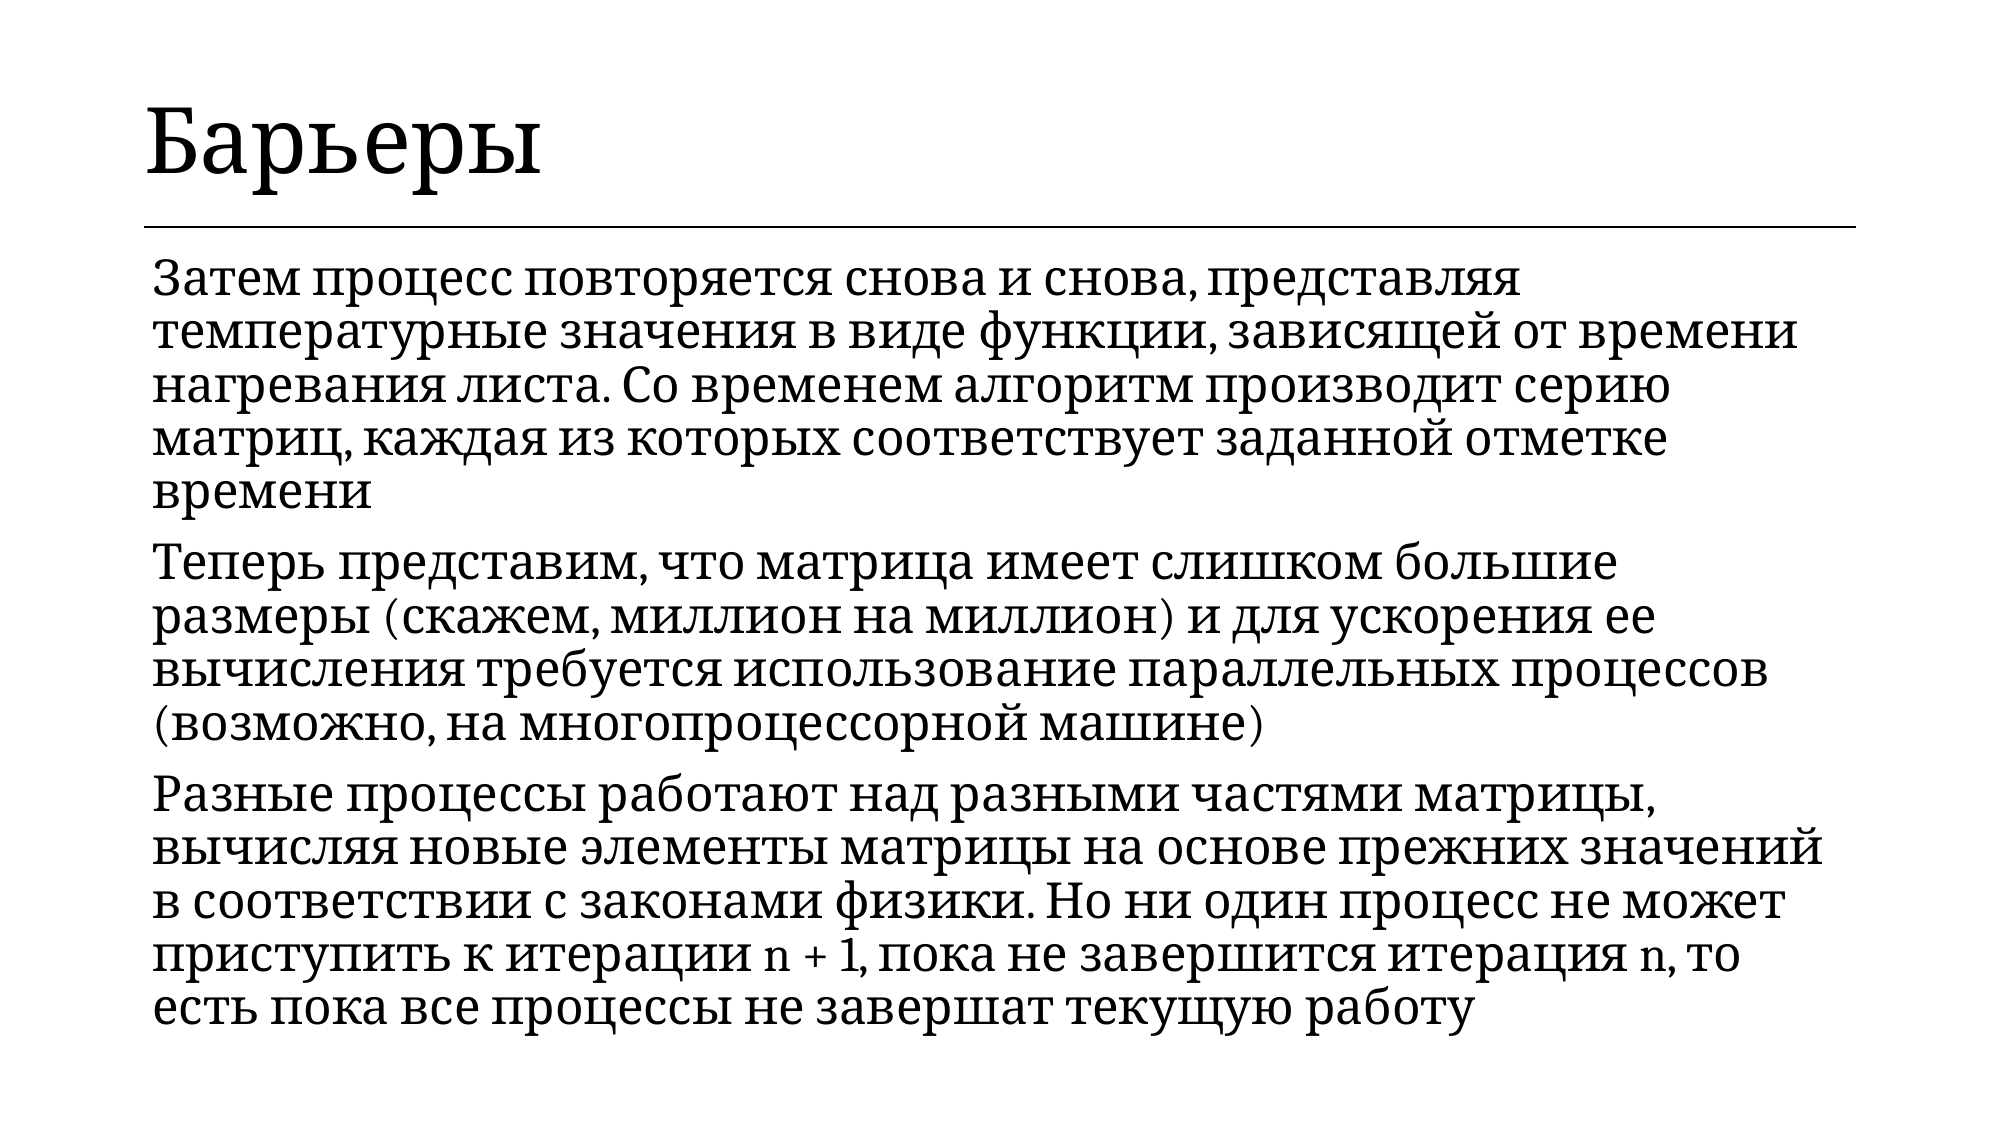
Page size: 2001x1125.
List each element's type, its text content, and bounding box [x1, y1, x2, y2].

table_header Барьеры [144, 60, 1856, 226]
list Затем процесс повторяется снова и снова, представляя температурные значения в виде функции, зависящей от времени нагревания листа. Со временем алгоритм производит серию матриц, каждая из которых соответствует заданной отметке времени Теперь представим, что матрица имеет слишком большие размеры (скажем, миллион на миллион) и для ускорения ее вычисления требуется использование параллельных процессов (возможно, на многопроцессорной машине) Разные процессы работают над разными частями матрицы, вычисляя новые элементы матрицы на основе прежних значений в соответствии с законами физики. Но ни один процесс не может приступить к итерации n + 1, пока не завершится итерация n, то есть пока все процессы не завершат текущую работу [137, 245, 1856, 1083]
